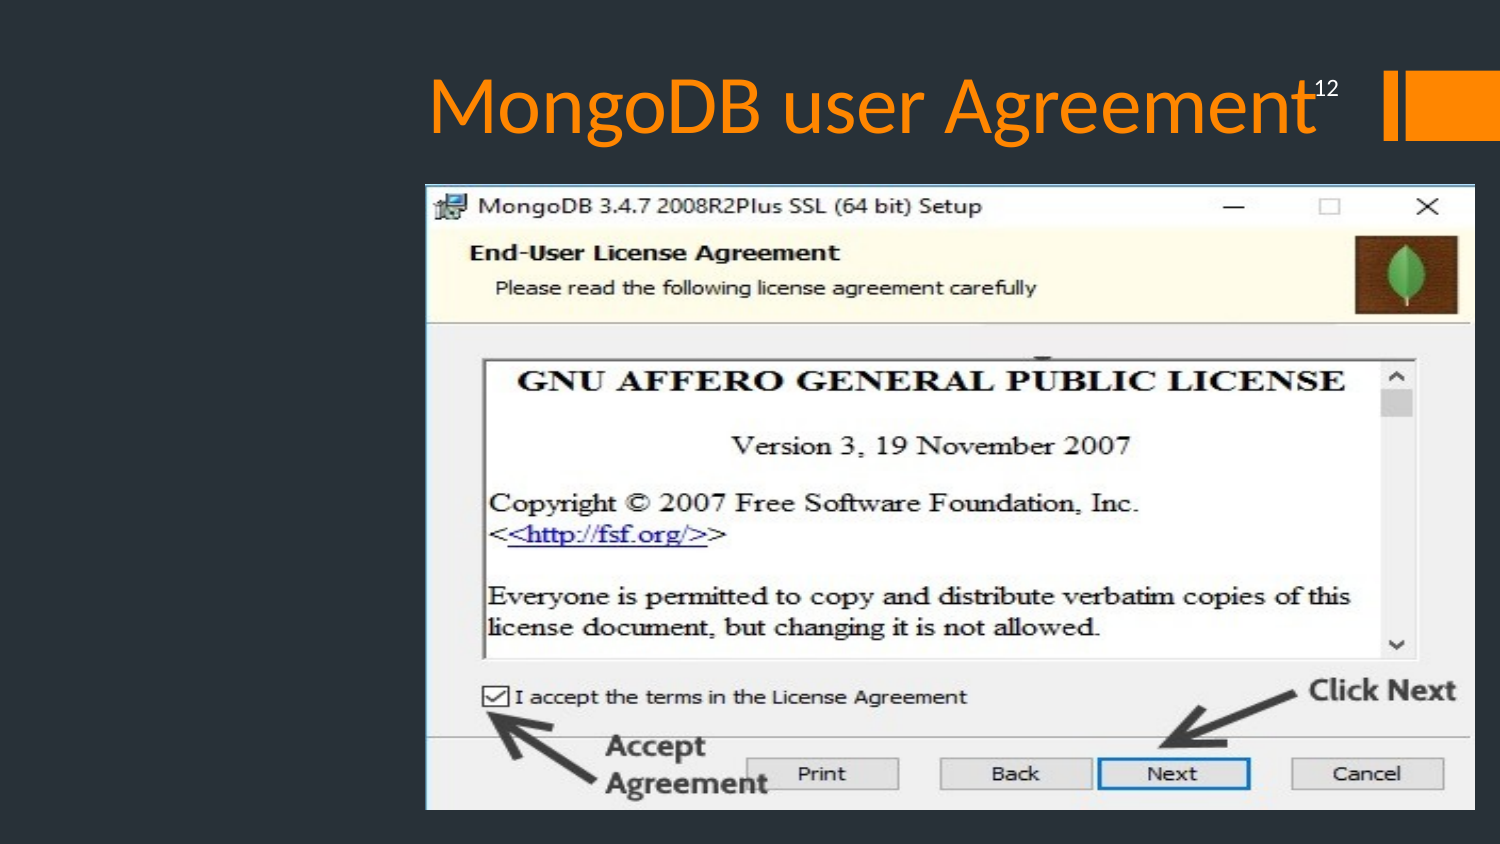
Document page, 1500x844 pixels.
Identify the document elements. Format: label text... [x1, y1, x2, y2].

picture [424, 183, 1476, 810]
text_box MongoDB user Agreement [425, 46, 1335, 150]
slide_number 12 [1199, 67, 1355, 105]
